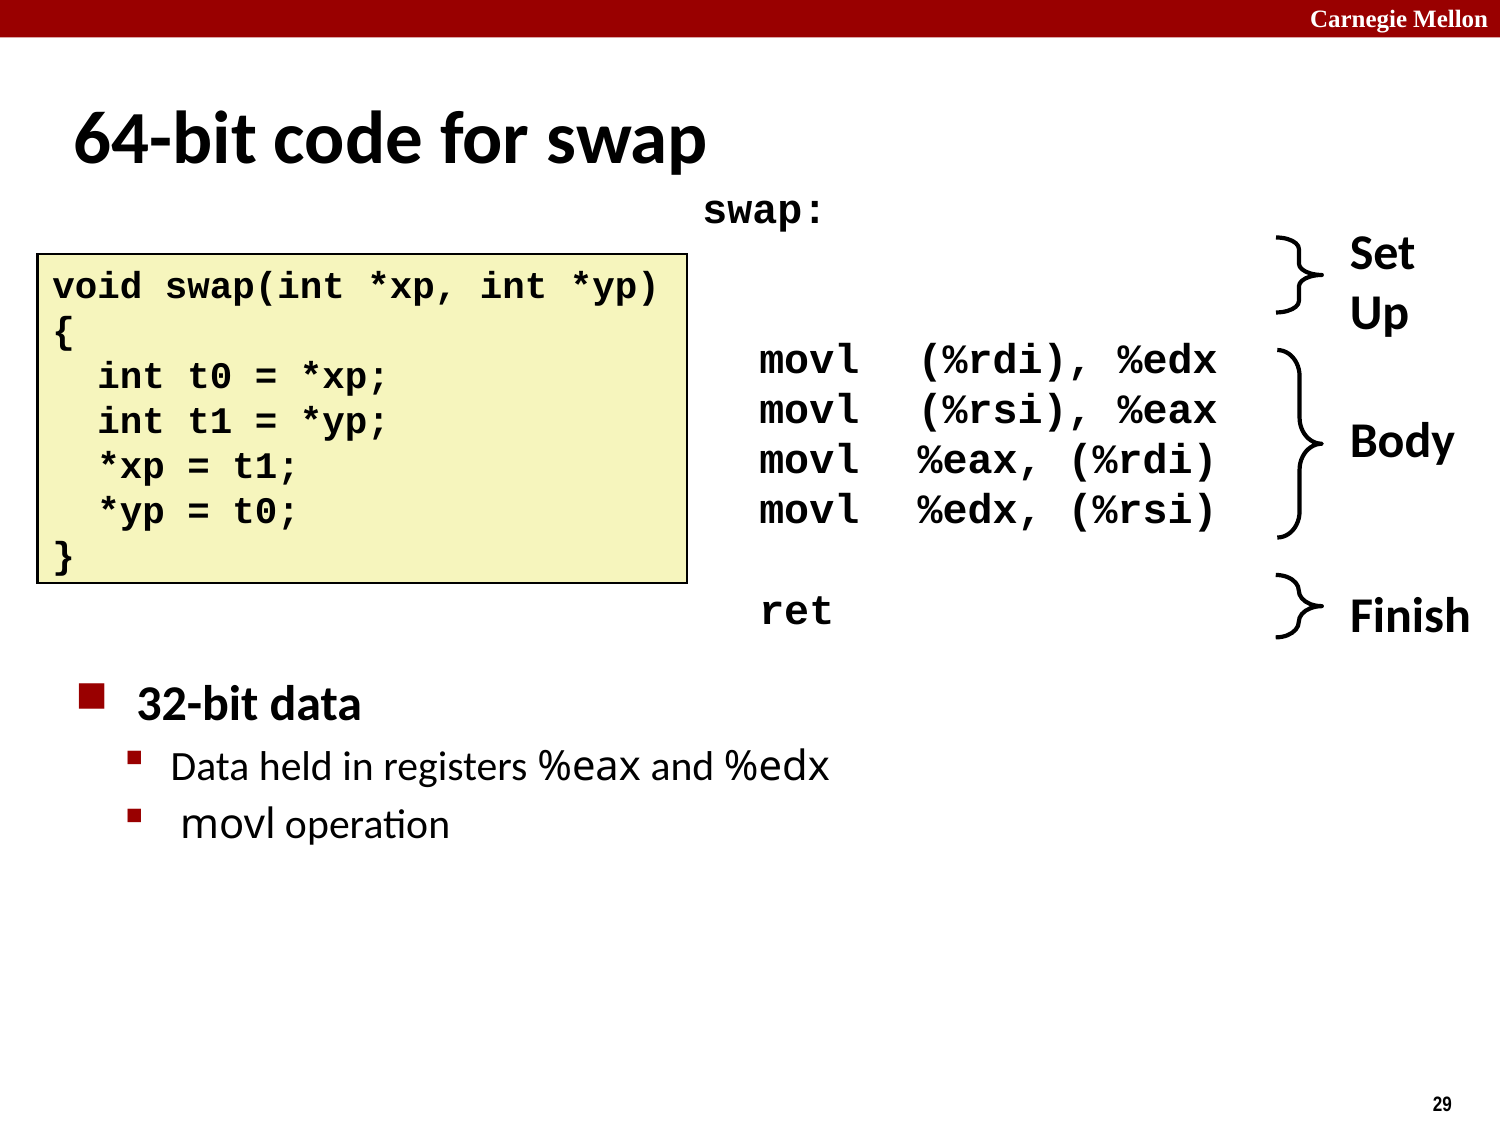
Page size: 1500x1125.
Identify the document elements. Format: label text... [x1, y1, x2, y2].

title 64-bit code for swap [58, 71, 1305, 197]
text_box swap: movl (%rdi), %edx movl (%rsi), %eax movl %eax, (%rdi) movl %edx, (%rsi) ret [687, 174, 1375, 640]
text_box Body [1375, 399, 1471, 475]
list 32-bit data Data held in registers %eax and %edx movl operation [64, 662, 1361, 957]
text_box void swap(int *xp, int *yp) { int t0 = *xp; int t1 = *yp; *xp = t1; *yp = t0; } [37, 253, 687, 584]
text_box Finish [1335, 574, 1486, 650]
text_box Set Up [1375, 212, 1431, 348]
